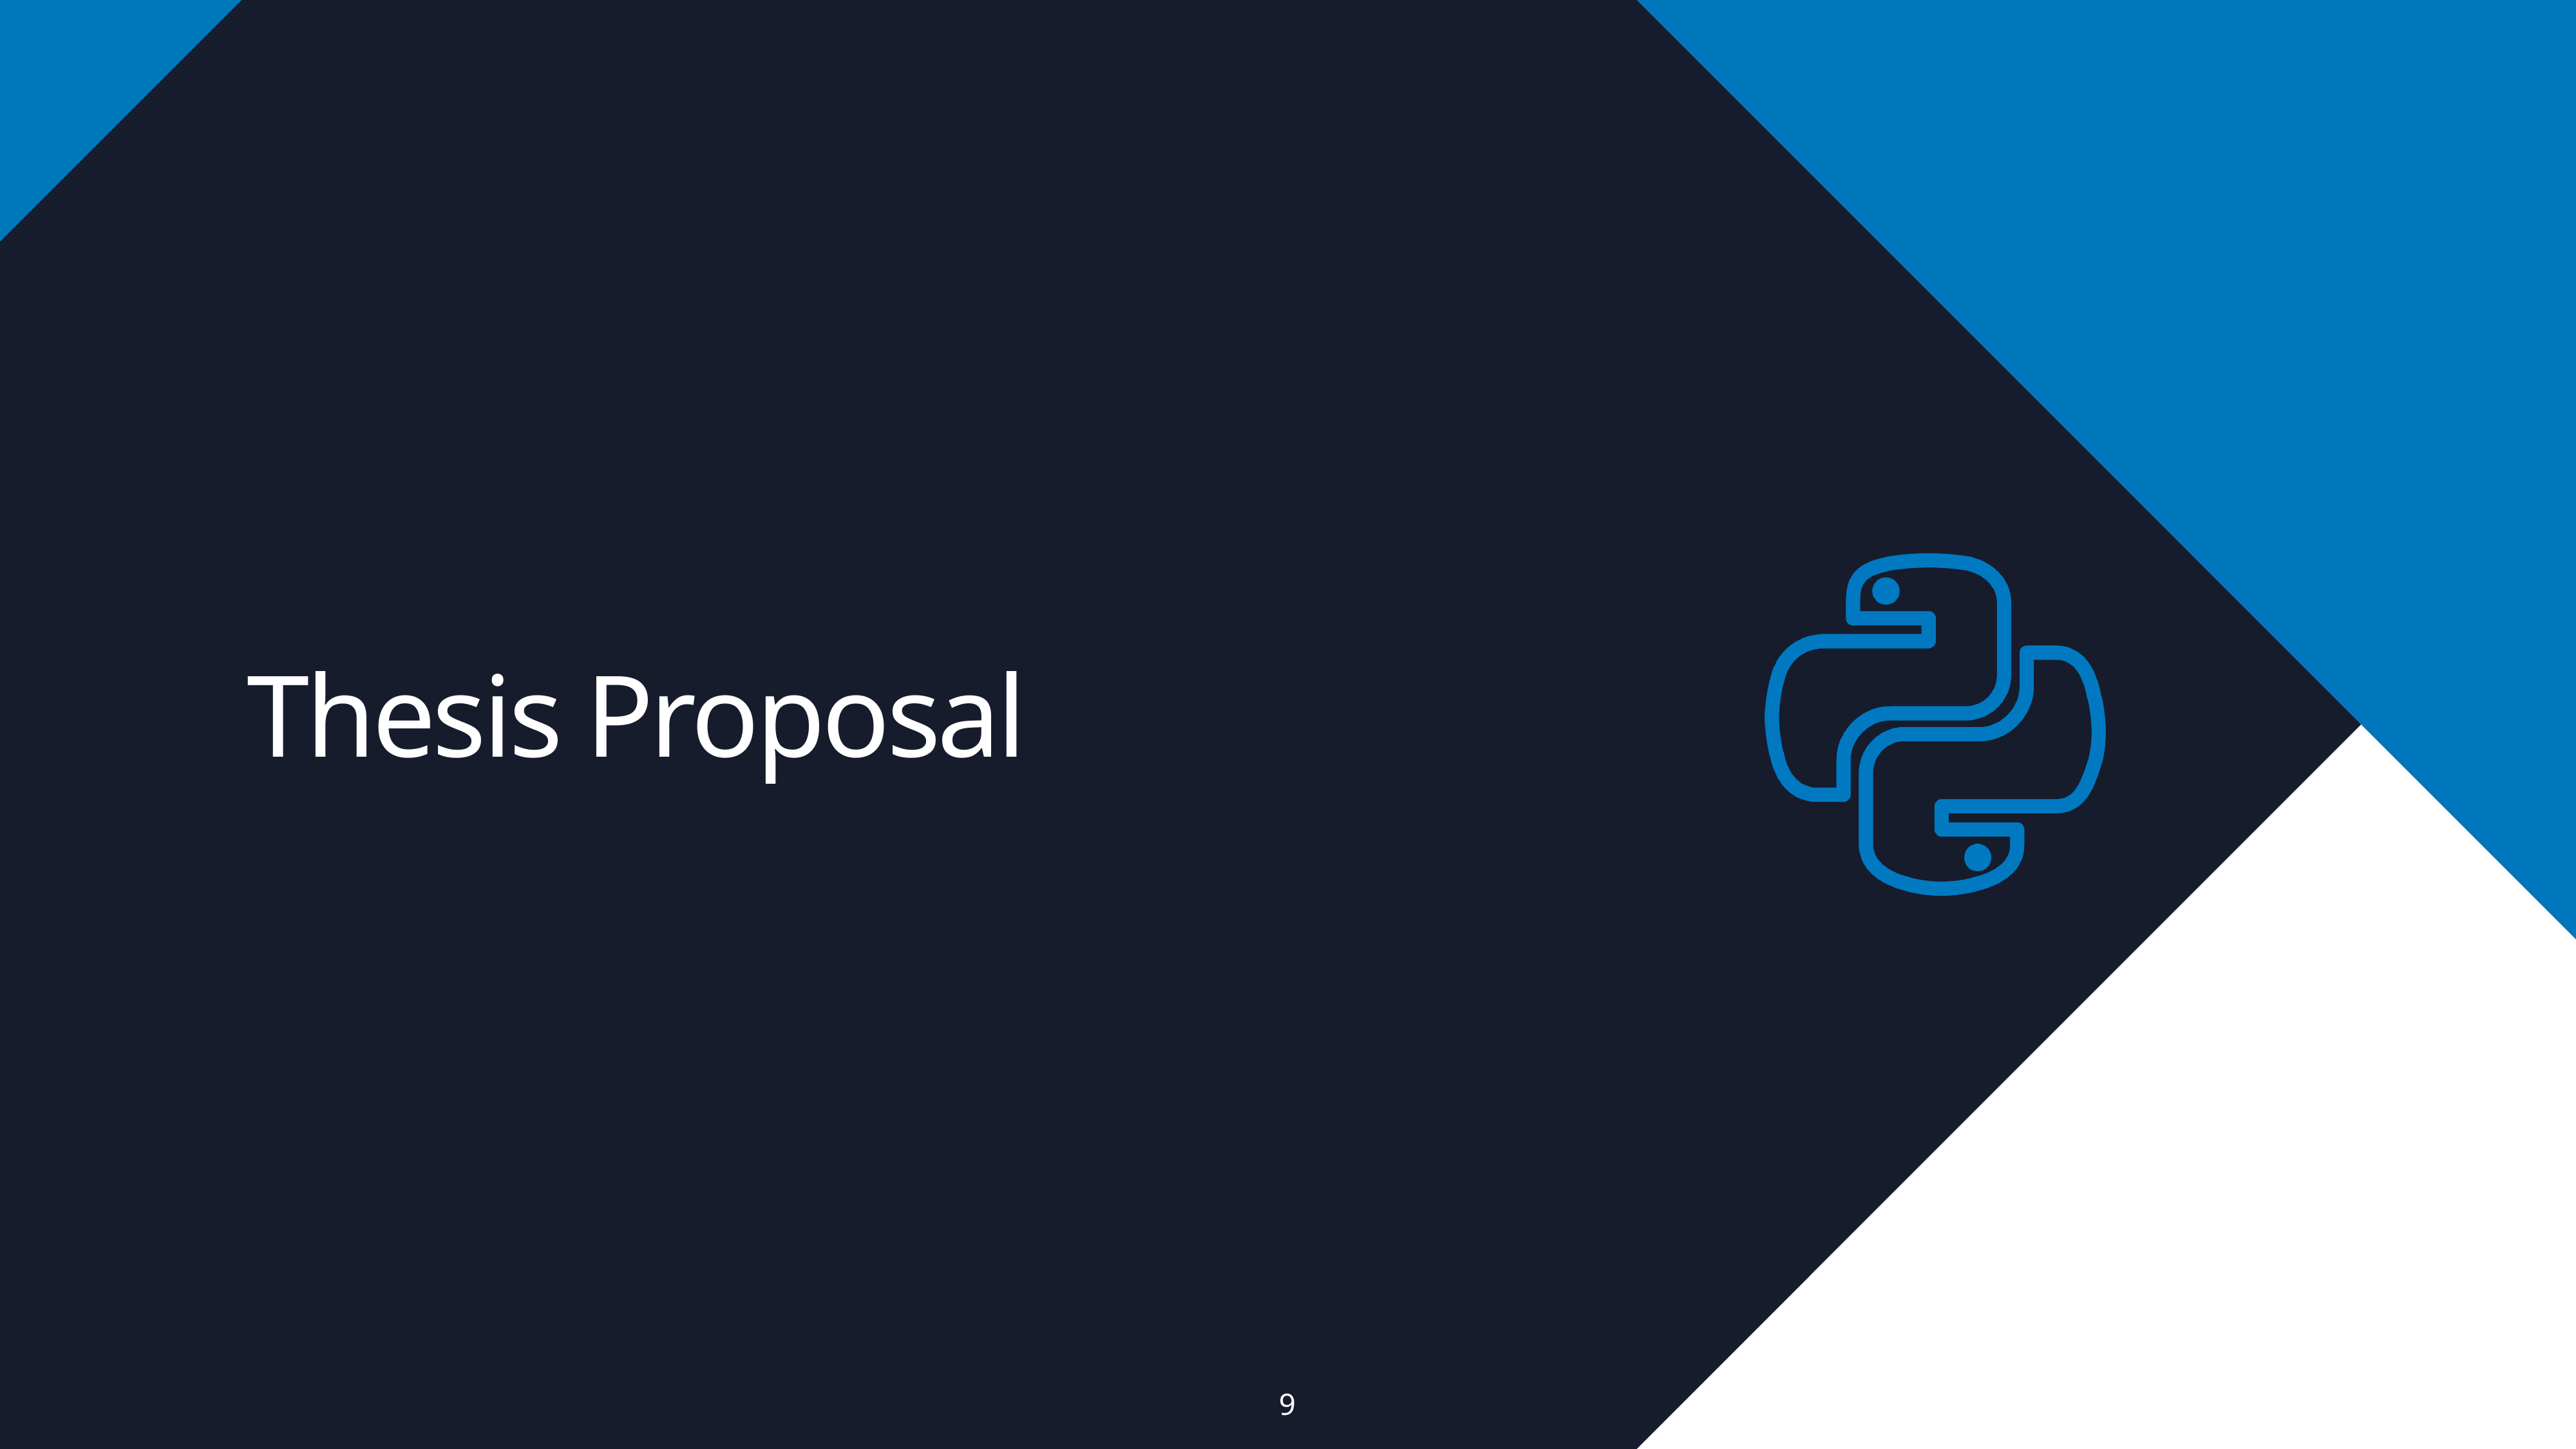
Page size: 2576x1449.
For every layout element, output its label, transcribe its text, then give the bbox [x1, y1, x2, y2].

title Thesis Proposal [241, 639, 1602, 810]
picture [1765, 553, 2107, 896]
slide_number 9 [1271, 1381, 1303, 1432]
text_box [1636, 724, 2576, 1449]
text_box [1636, 0, 2576, 940]
text_box [0, 0, 242, 242]
